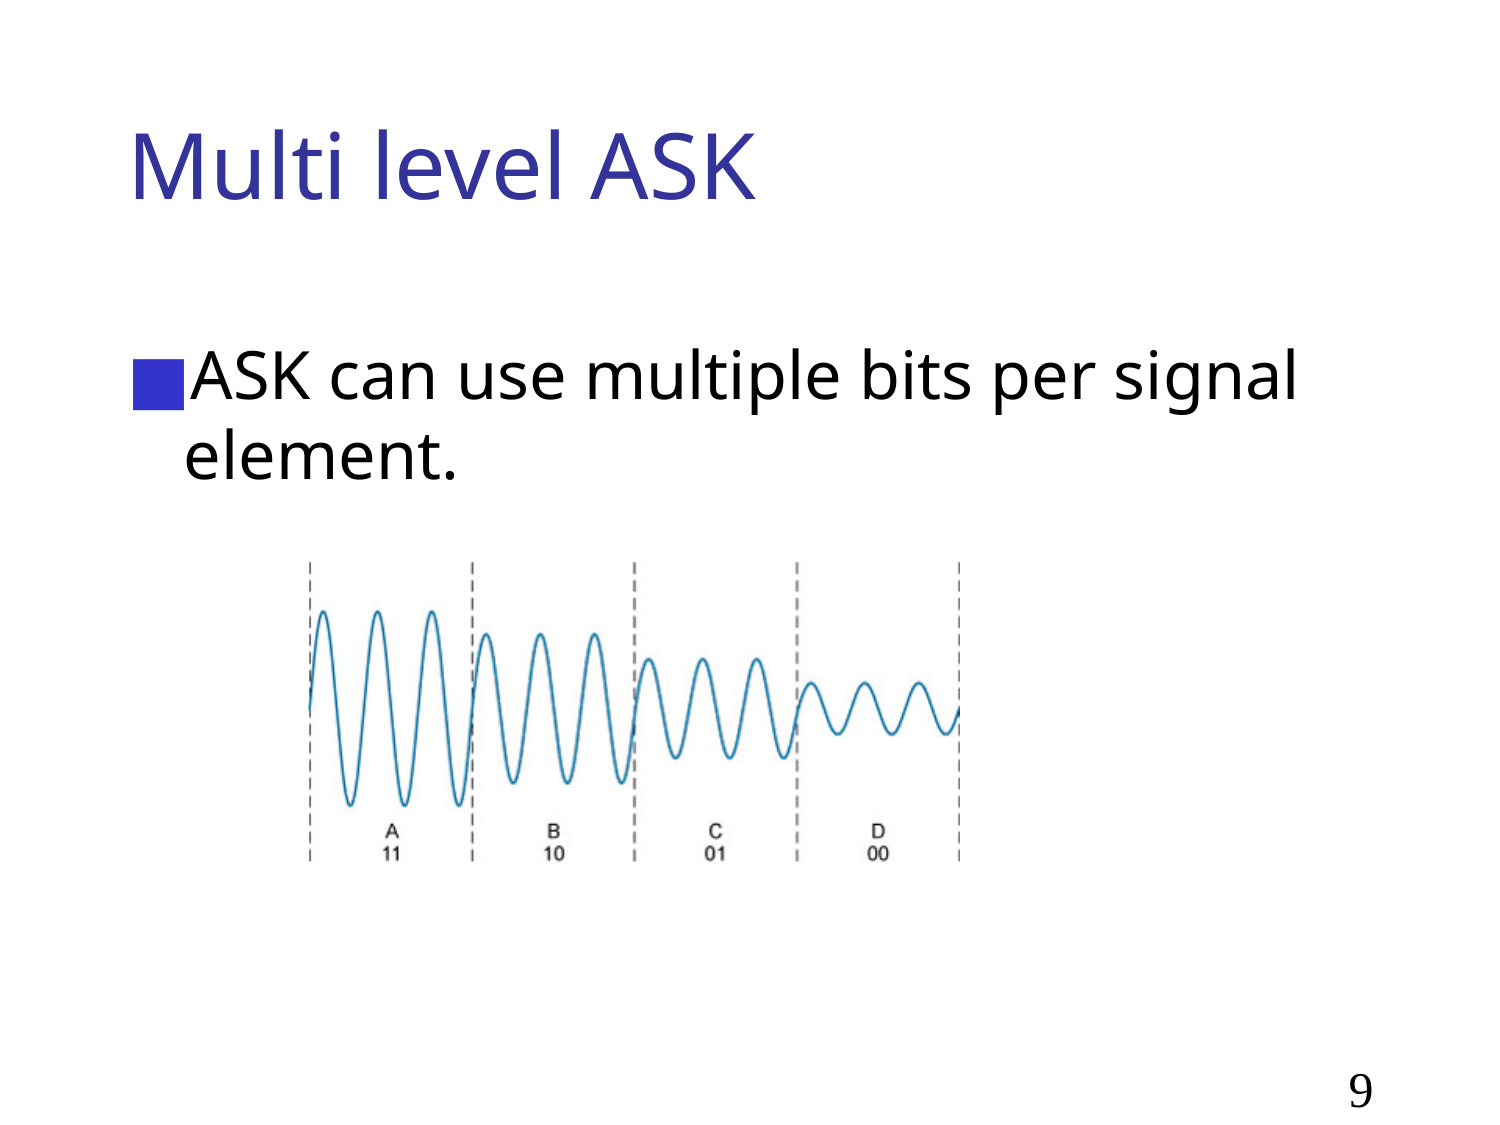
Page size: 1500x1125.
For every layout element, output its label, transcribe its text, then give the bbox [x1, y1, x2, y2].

slide_number ‹#› [1333, 1050, 1500, 1125]
title Multi level ASK [112, 99, 1388, 288]
list ASK can use multiple bits per signal element. [112, 324, 1388, 1000]
picture [307, 562, 960, 868]
